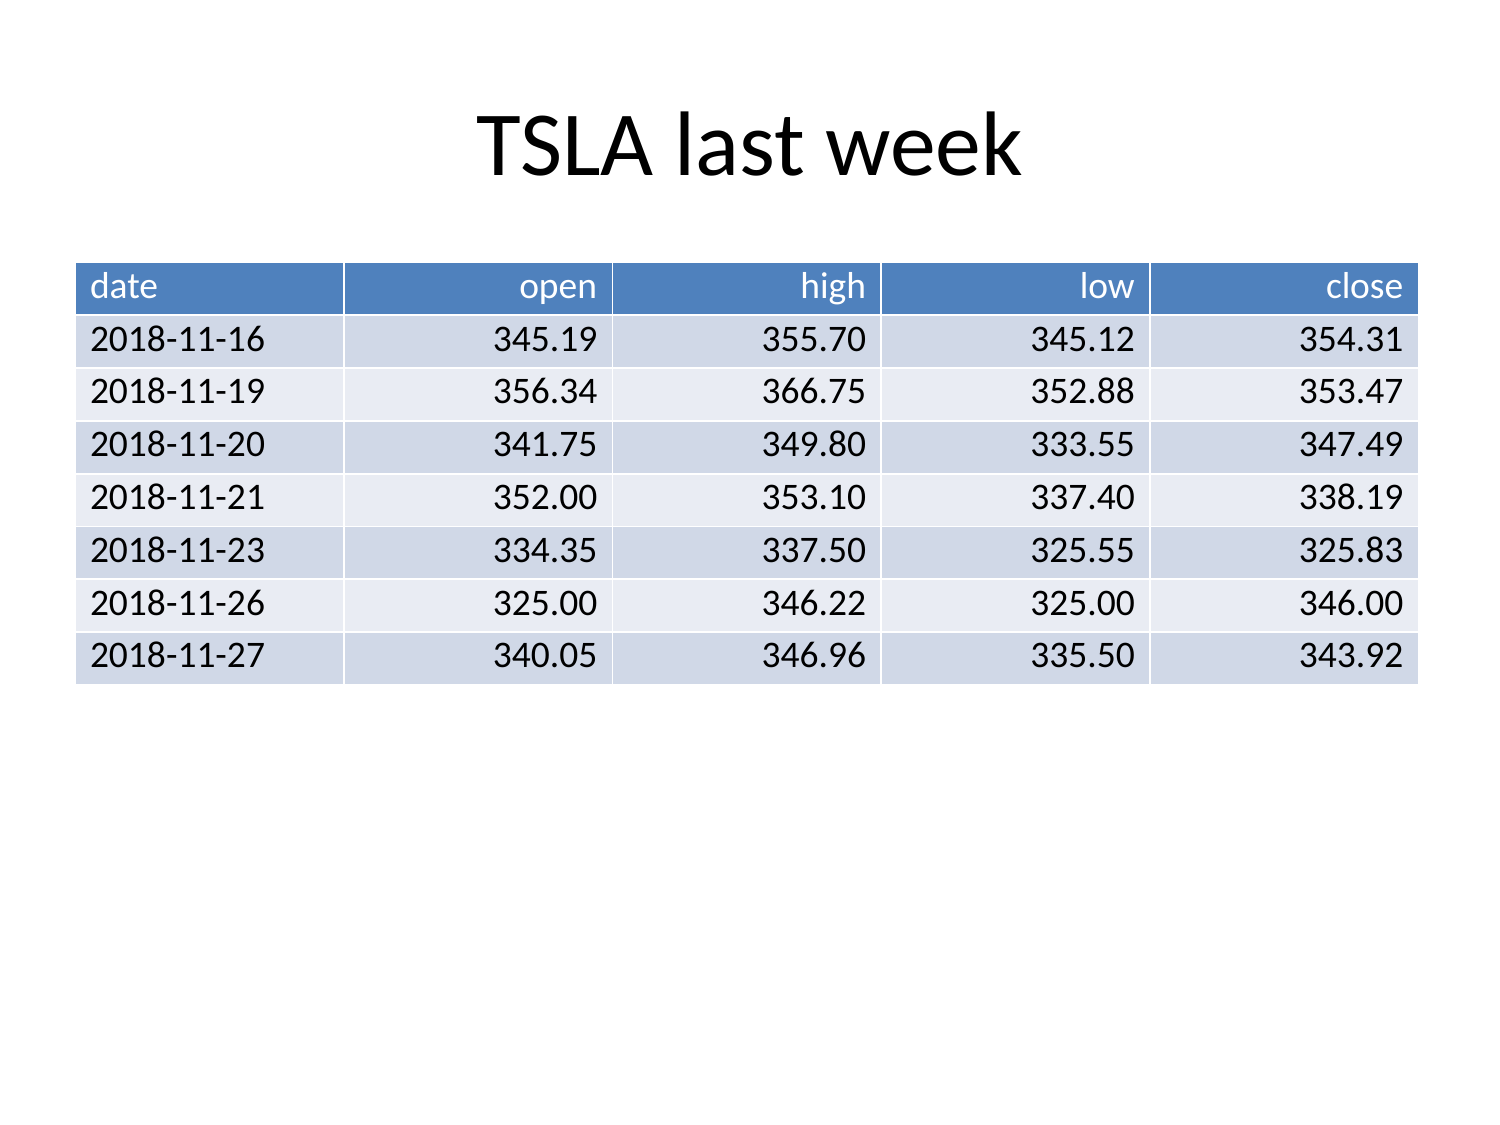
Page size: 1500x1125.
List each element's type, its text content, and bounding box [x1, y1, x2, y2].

table_cell 346.00 [1151, 580, 1418, 631]
table_cell 2018-11-19 [76, 369, 343, 420]
table_cell 352.00 [345, 475, 612, 526]
table_cell 366.75 [613, 369, 880, 420]
table_header low [882, 263, 1149, 314]
table_cell 345.19 [345, 316, 612, 367]
table_cell 2018-11-23 [76, 527, 343, 578]
table_header open [345, 263, 612, 314]
table_cell 325.83 [1151, 527, 1418, 578]
table_cell 353.10 [613, 475, 880, 526]
table_cell 333.55 [882, 422, 1149, 473]
table_cell 354.31 [1151, 316, 1418, 367]
title TSLA last week [75, 45, 1425, 233]
table_cell 337.50 [613, 527, 880, 578]
table_cell 345.12 [882, 316, 1149, 367]
table_cell 352.88 [882, 369, 1149, 420]
table_cell 349.80 [613, 422, 880, 473]
table_cell 346.96 [613, 633, 880, 684]
table_cell 325.00 [882, 580, 1149, 631]
table_cell 341.75 [345, 422, 612, 473]
table_cell 353.47 [1151, 369, 1418, 420]
table_cell 2018-11-21 [76, 475, 343, 526]
table_cell 338.19 [1151, 475, 1418, 526]
table_cell 325.55 [882, 527, 1149, 578]
table_cell 2018-11-26 [76, 580, 343, 631]
table_header close [1151, 263, 1418, 314]
table_cell 343.92 [1151, 633, 1418, 684]
table_cell 346.22 [613, 580, 880, 631]
table_cell 355.70 [613, 316, 880, 367]
table_cell 325.00 [345, 580, 612, 631]
table_cell 335.50 [882, 633, 1149, 684]
table_cell 347.49 [1151, 422, 1418, 473]
table_cell 356.34 [345, 369, 612, 420]
table_cell 340.05 [345, 633, 612, 684]
table_cell 2018-11-16 [76, 316, 343, 367]
table_cell 2018-11-20 [76, 422, 343, 473]
table_header high [613, 263, 880, 314]
table_cell 337.40 [882, 475, 1149, 526]
table_cell 2018-11-27 [76, 633, 343, 684]
table_header date [76, 263, 343, 314]
table_cell 334.35 [345, 527, 612, 578]
